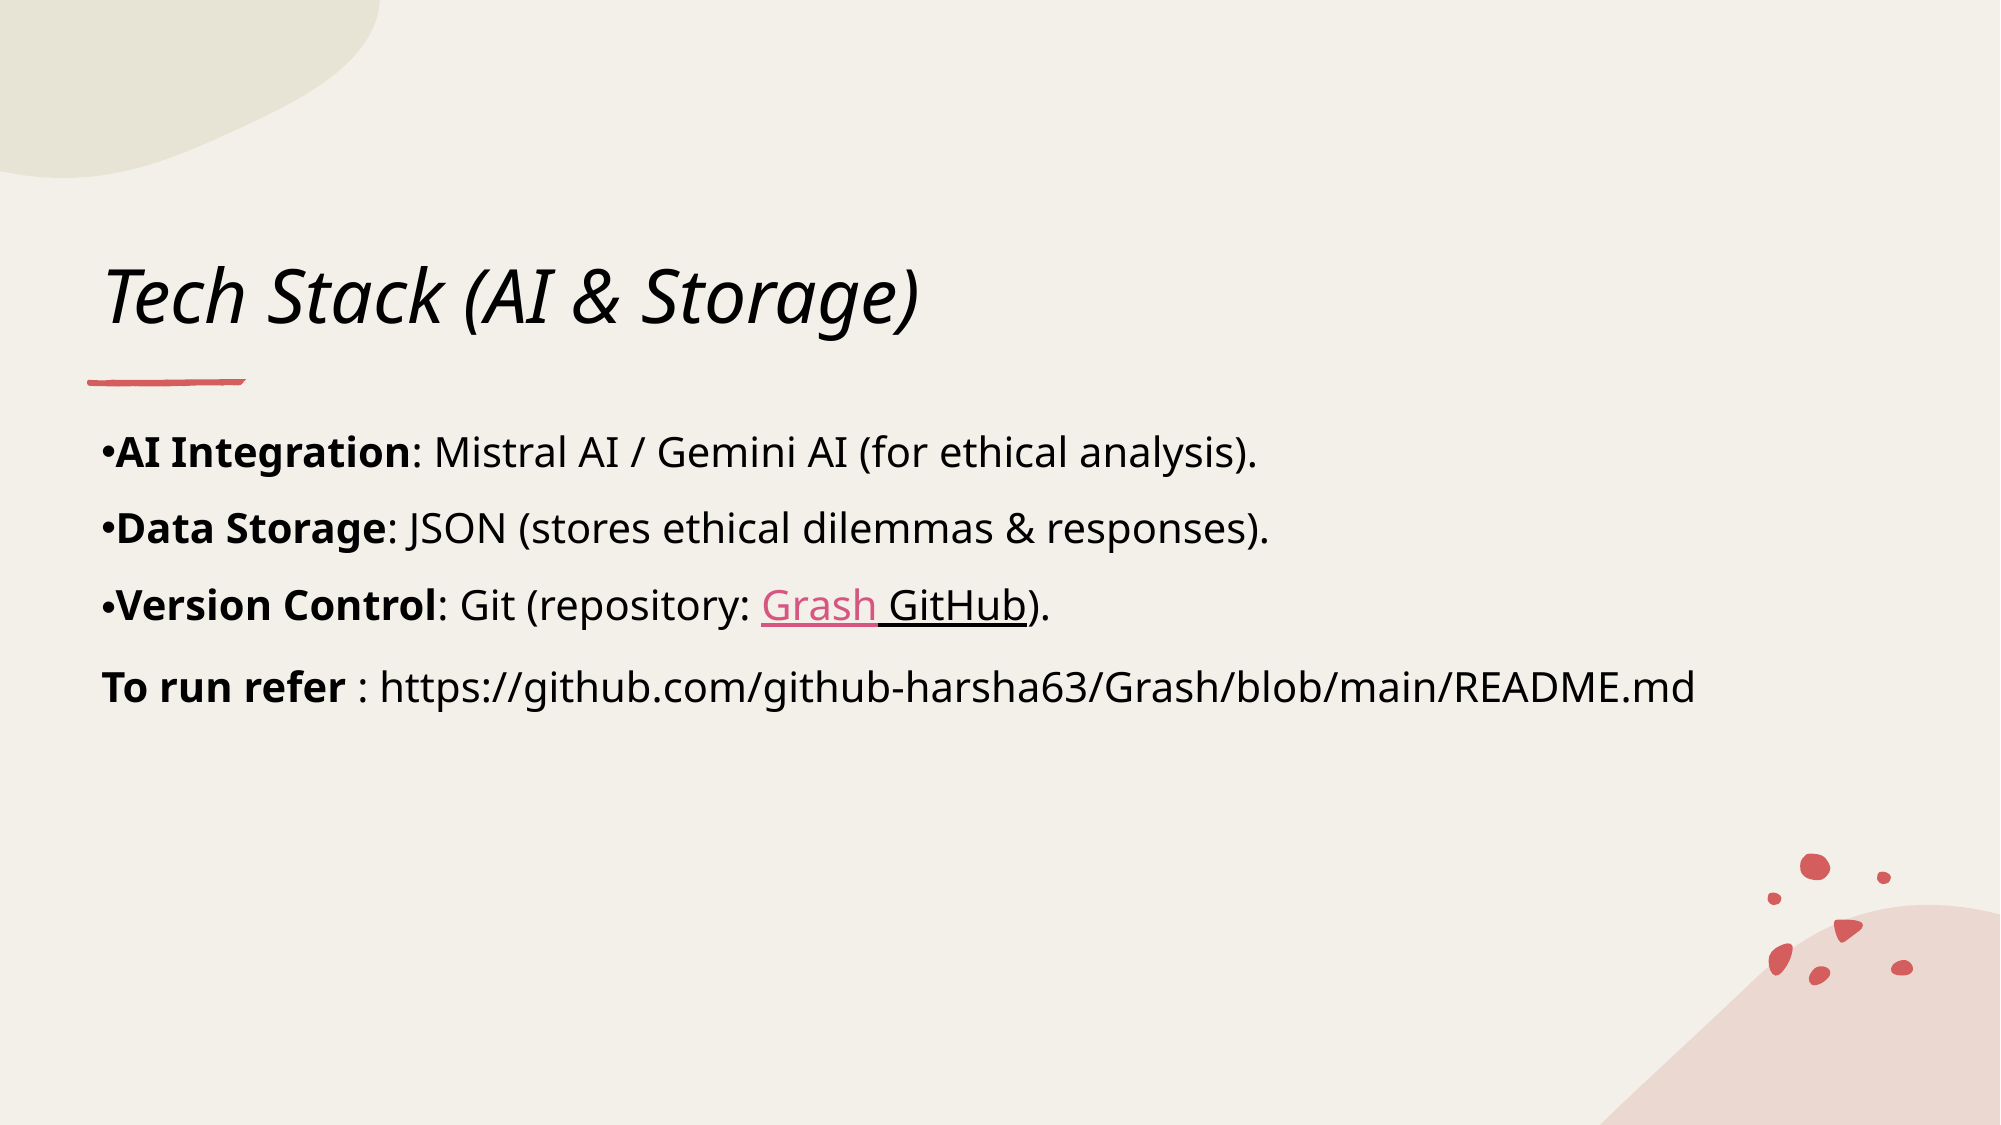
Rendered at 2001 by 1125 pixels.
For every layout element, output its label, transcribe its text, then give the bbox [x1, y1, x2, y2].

list AI Integration: Mistral AI / Gemini AI (for ethical analysis). Data Storage: JSON (stores ethical dilemmas & responses). Version Control: Git (repository: Grash GitHub). To run refer : https://github.com/github-harsha63/Grash/blob/main/README.md [86, 413, 1740, 996]
title Tech Stack (AI & Storage) [86, 129, 1740, 347]
